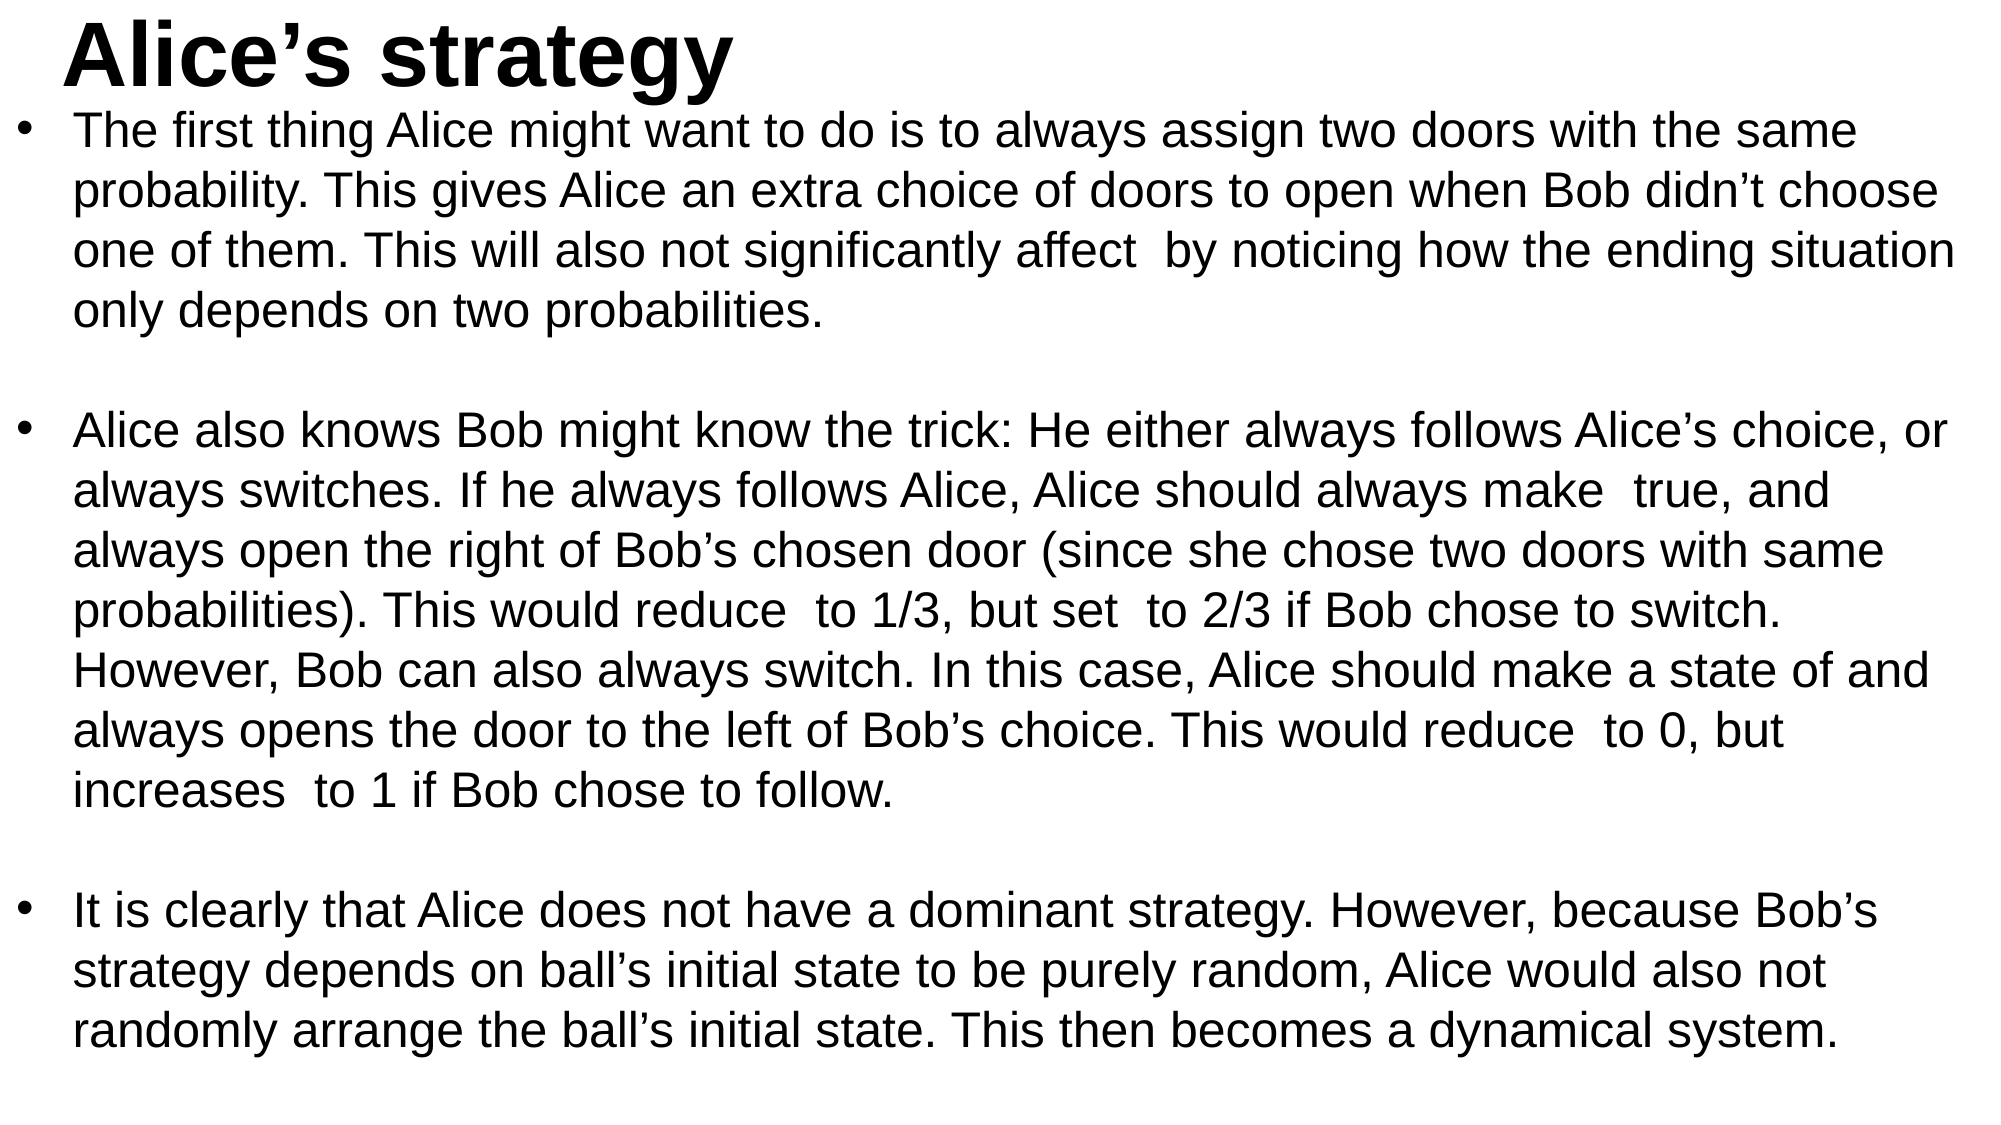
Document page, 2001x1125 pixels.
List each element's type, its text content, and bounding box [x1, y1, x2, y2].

title Alice’s strategy [45, 0, 1771, 166]
